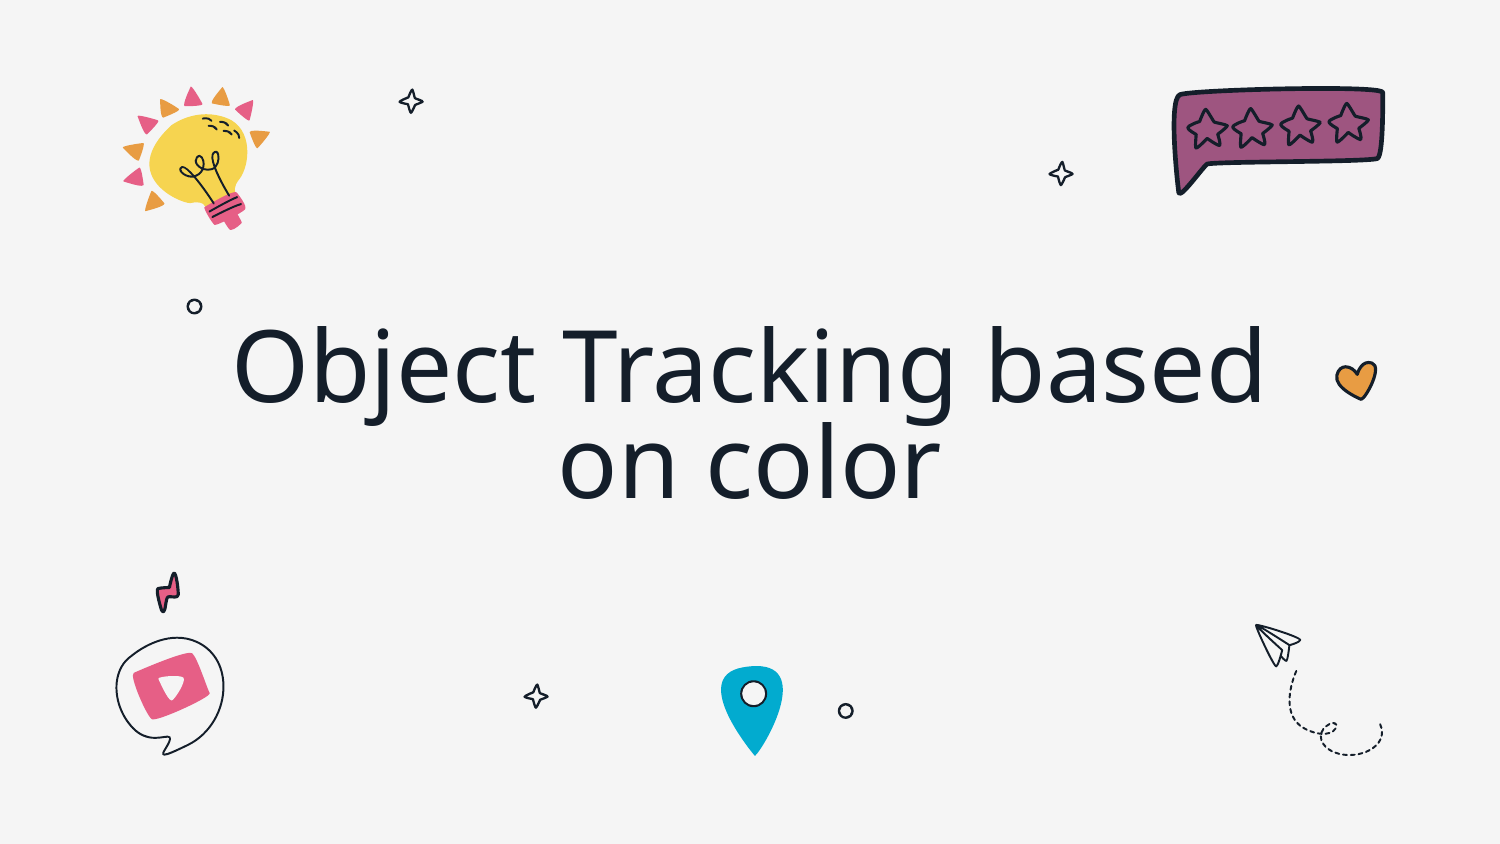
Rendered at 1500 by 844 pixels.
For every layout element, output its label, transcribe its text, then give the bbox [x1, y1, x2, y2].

text_box [1048, 160, 1074, 187]
text_box [398, 88, 424, 115]
title Object Tracking based on color [225, 186, 1275, 658]
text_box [113, 636, 226, 756]
text_box [523, 683, 549, 709]
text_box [1254, 623, 1384, 757]
text_box [1336, 362, 1376, 400]
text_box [116, 86, 273, 231]
text_box [157, 573, 179, 612]
text_box [186, 298, 203, 315]
text_box [837, 702, 854, 719]
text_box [1167, 88, 1384, 194]
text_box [687, 665, 813, 757]
